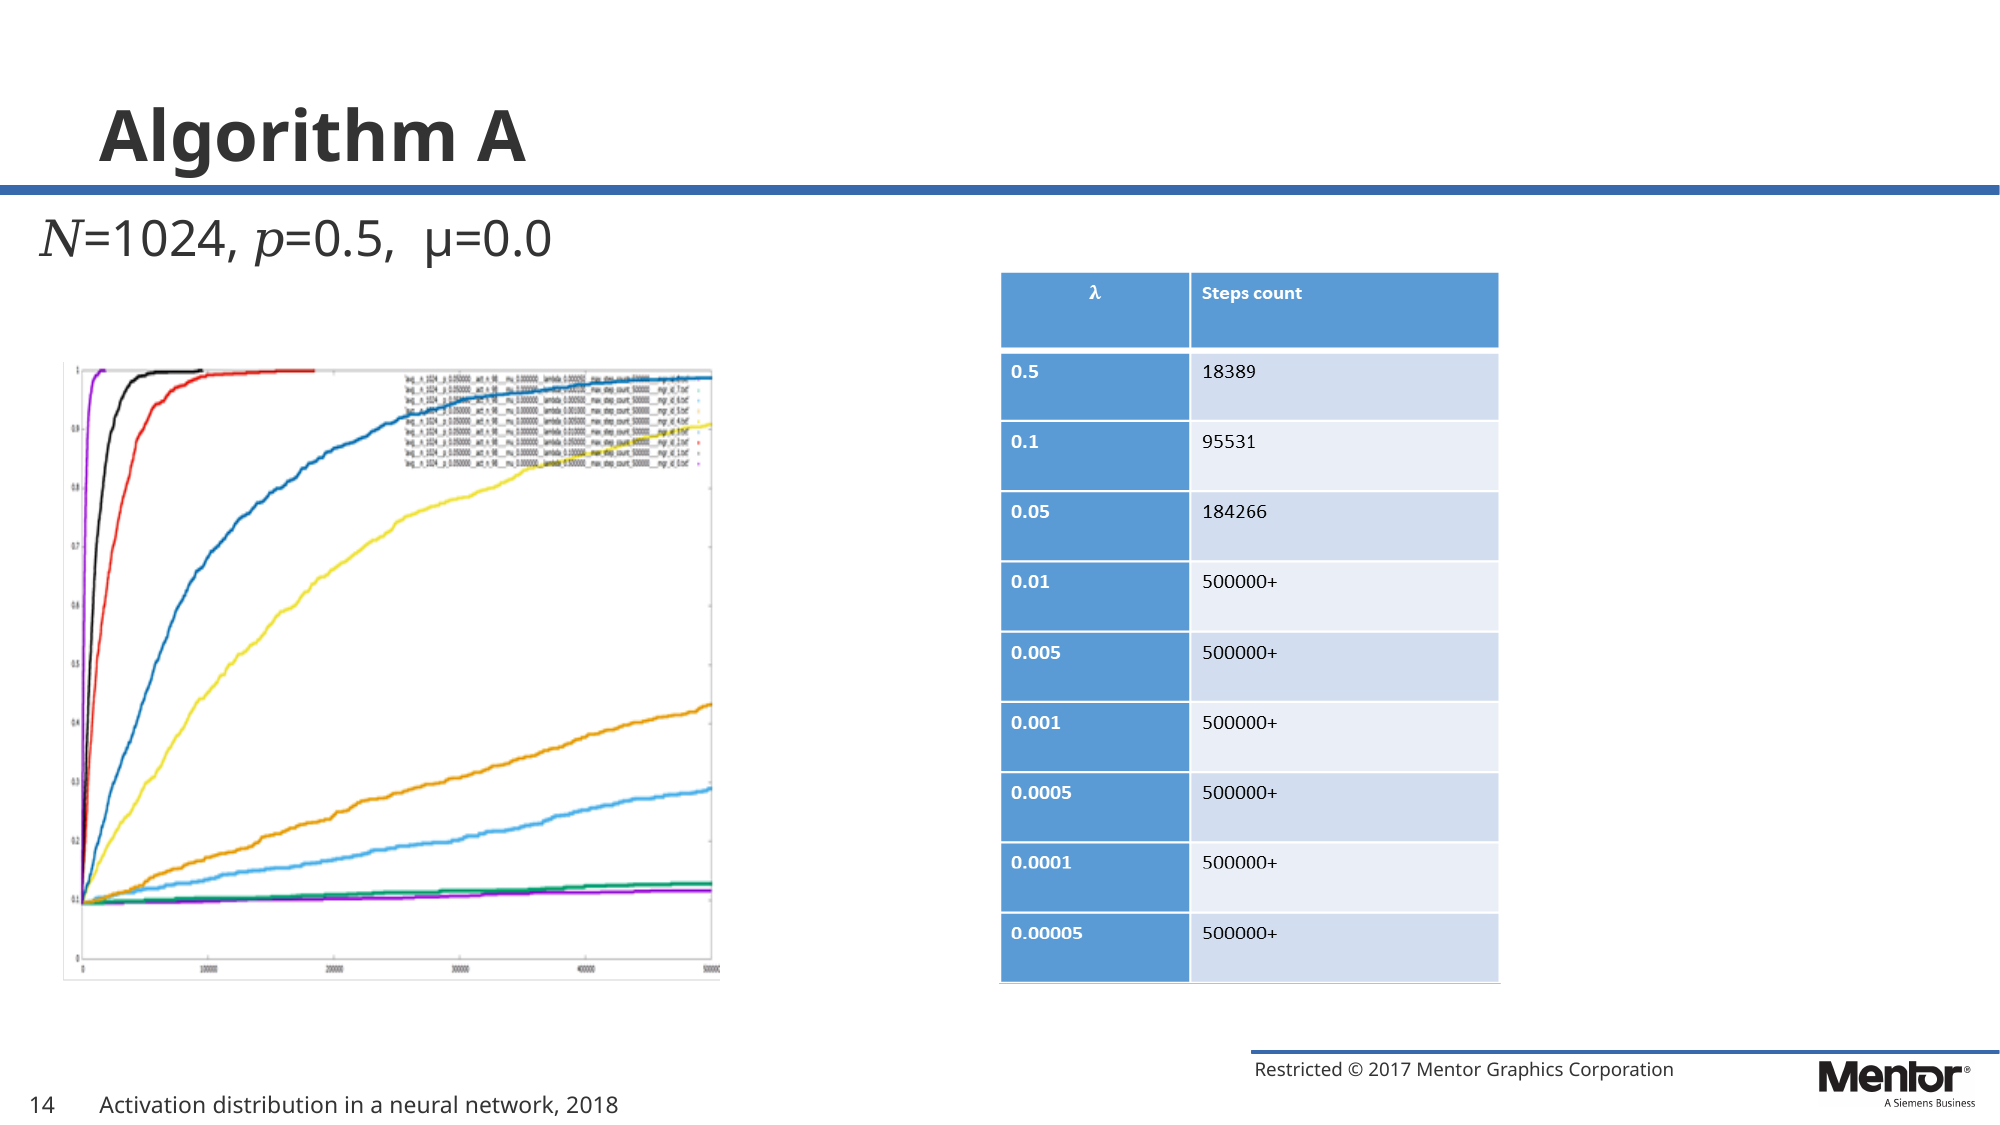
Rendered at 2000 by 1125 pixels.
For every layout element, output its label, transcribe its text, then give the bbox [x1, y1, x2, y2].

table_header 𝑁=1024, 𝑝=0.5, μ=0.0 [25, 196, 1000, 279]
picture [999, 270, 1503, 984]
table_header [42, 313, 800, 1037]
footer Activation distribution in a neural network, 2018 [84, 1087, 1225, 1125]
title Algorithm A [0, 0, 2000, 186]
picture [61, 361, 721, 984]
picture [1818, 1060, 1975, 1107]
slide_number 14 [0, 1087, 84, 1125]
